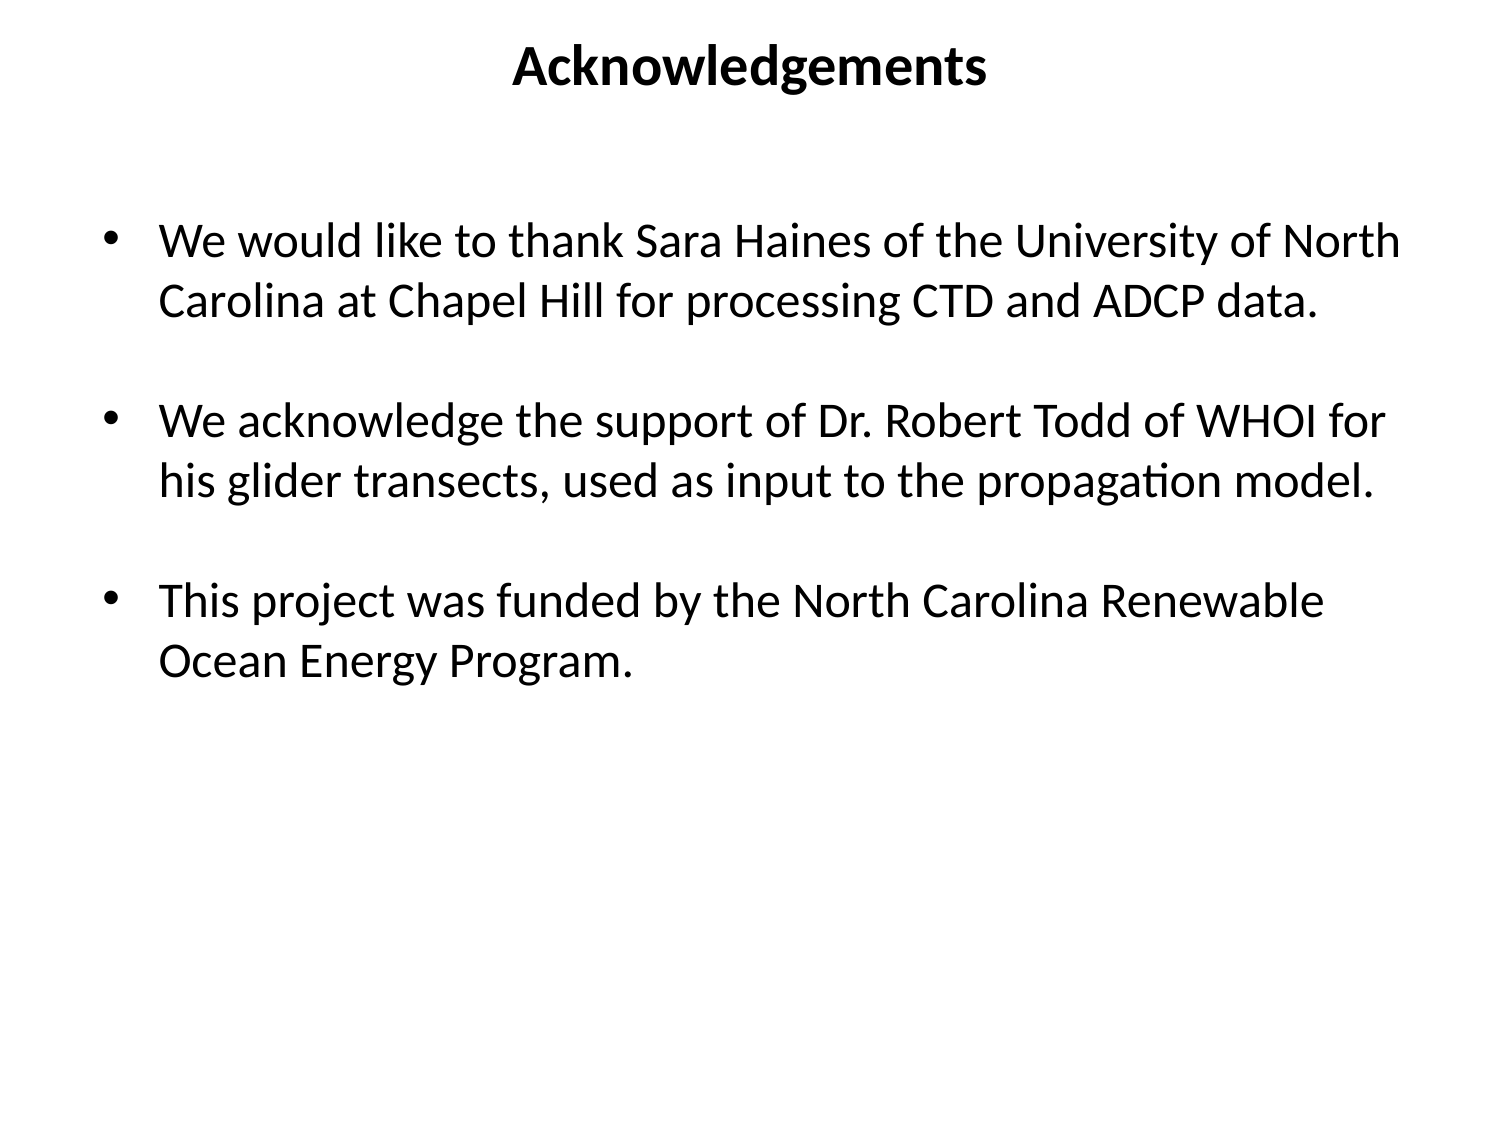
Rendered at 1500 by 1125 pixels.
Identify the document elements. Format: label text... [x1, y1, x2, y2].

text_box Acknowledgements [112, 12, 1388, 113]
text_box We would like to thank Sara Haines of the University of North Carolina at Chapel Hill for processing CTD and ADCP data. We acknowledge the support of Dr. Robert Todd of WHOI for his glider transects, used as input to the propagation model. This project was funded by the North Carolina Renewable Ocean Energy Program. [87, 199, 1438, 860]
